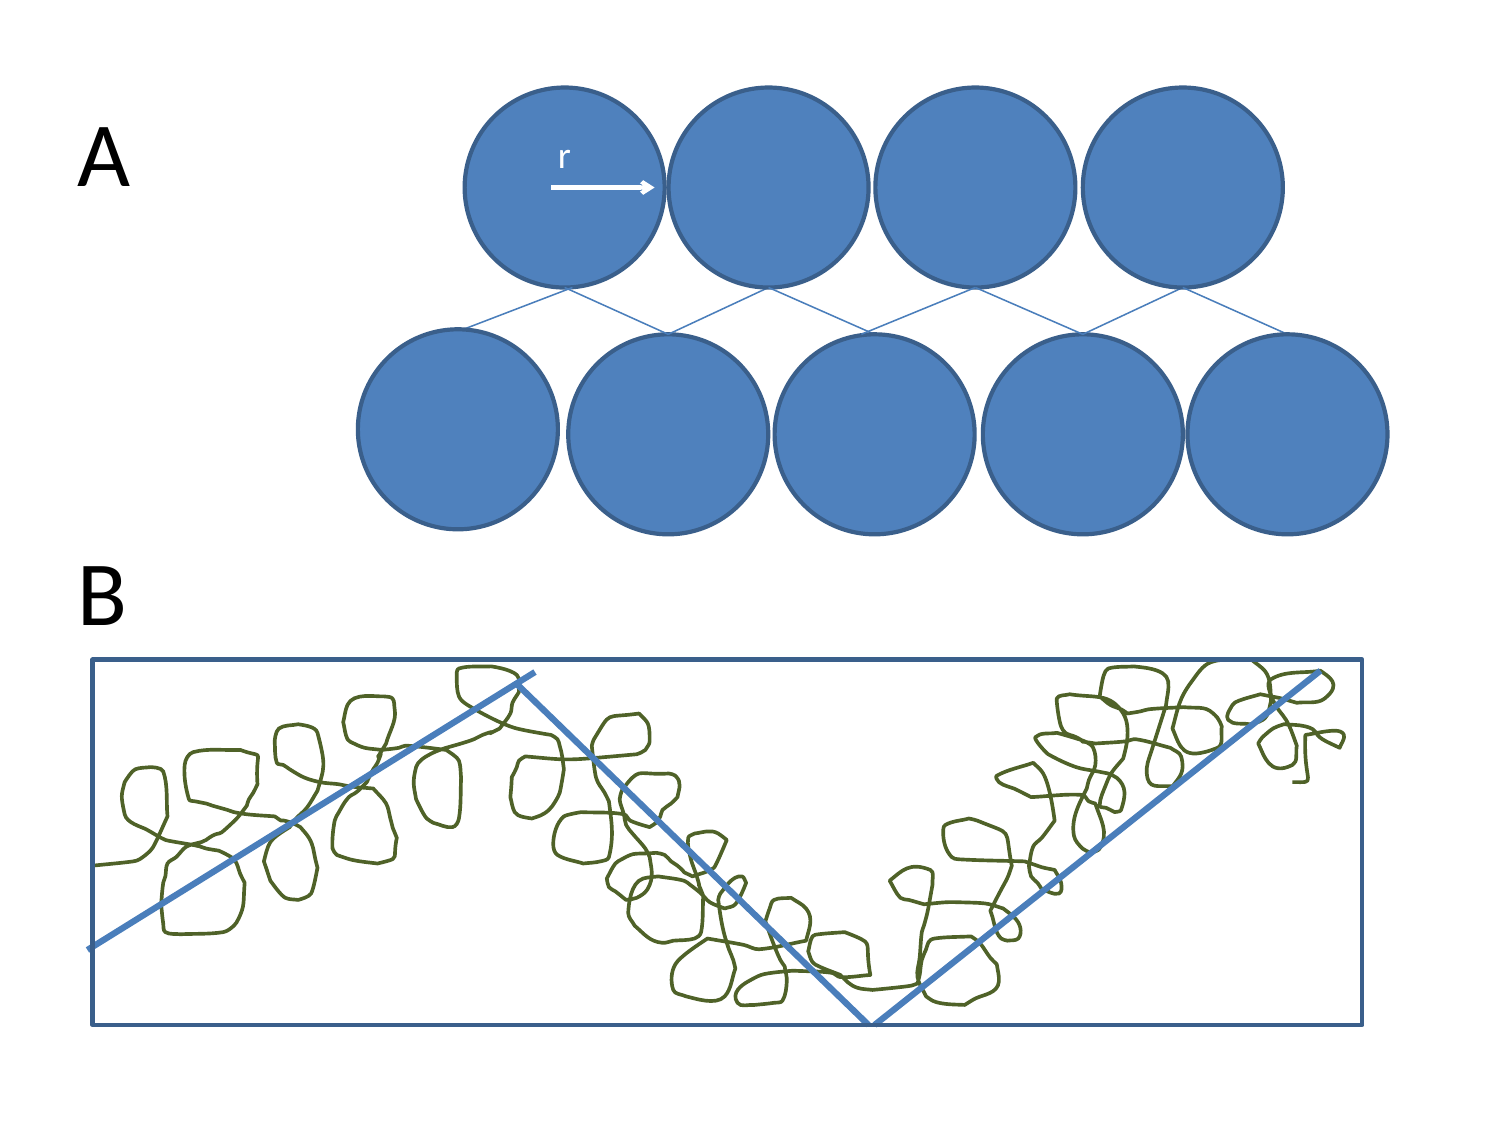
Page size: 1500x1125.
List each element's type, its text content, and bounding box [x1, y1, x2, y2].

text_box r [543, 123, 610, 184]
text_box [1182, 287, 1288, 335]
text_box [667, 287, 766, 335]
text_box [1185, 332, 1390, 537]
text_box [874, 670, 1321, 1026]
text_box [566, 343, 771, 537]
text_box B [62, 526, 213, 652]
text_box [861, 287, 976, 335]
text_box [90, 657, 1364, 1027]
text_box [980, 343, 1185, 537]
text_box [873, 85, 1078, 285]
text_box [1082, 287, 1180, 335]
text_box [516, 683, 869, 1026]
text_box A [62, 87, 213, 213]
text_box [772, 343, 977, 537]
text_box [768, 287, 859, 335]
text_box [355, 360, 560, 532]
text_box [666, 85, 871, 285]
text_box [574, 287, 665, 335]
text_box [386, 287, 573, 359]
text_box [462, 85, 667, 285]
text_box [1080, 85, 1285, 285]
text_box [87, 671, 536, 951]
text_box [977, 287, 1080, 335]
